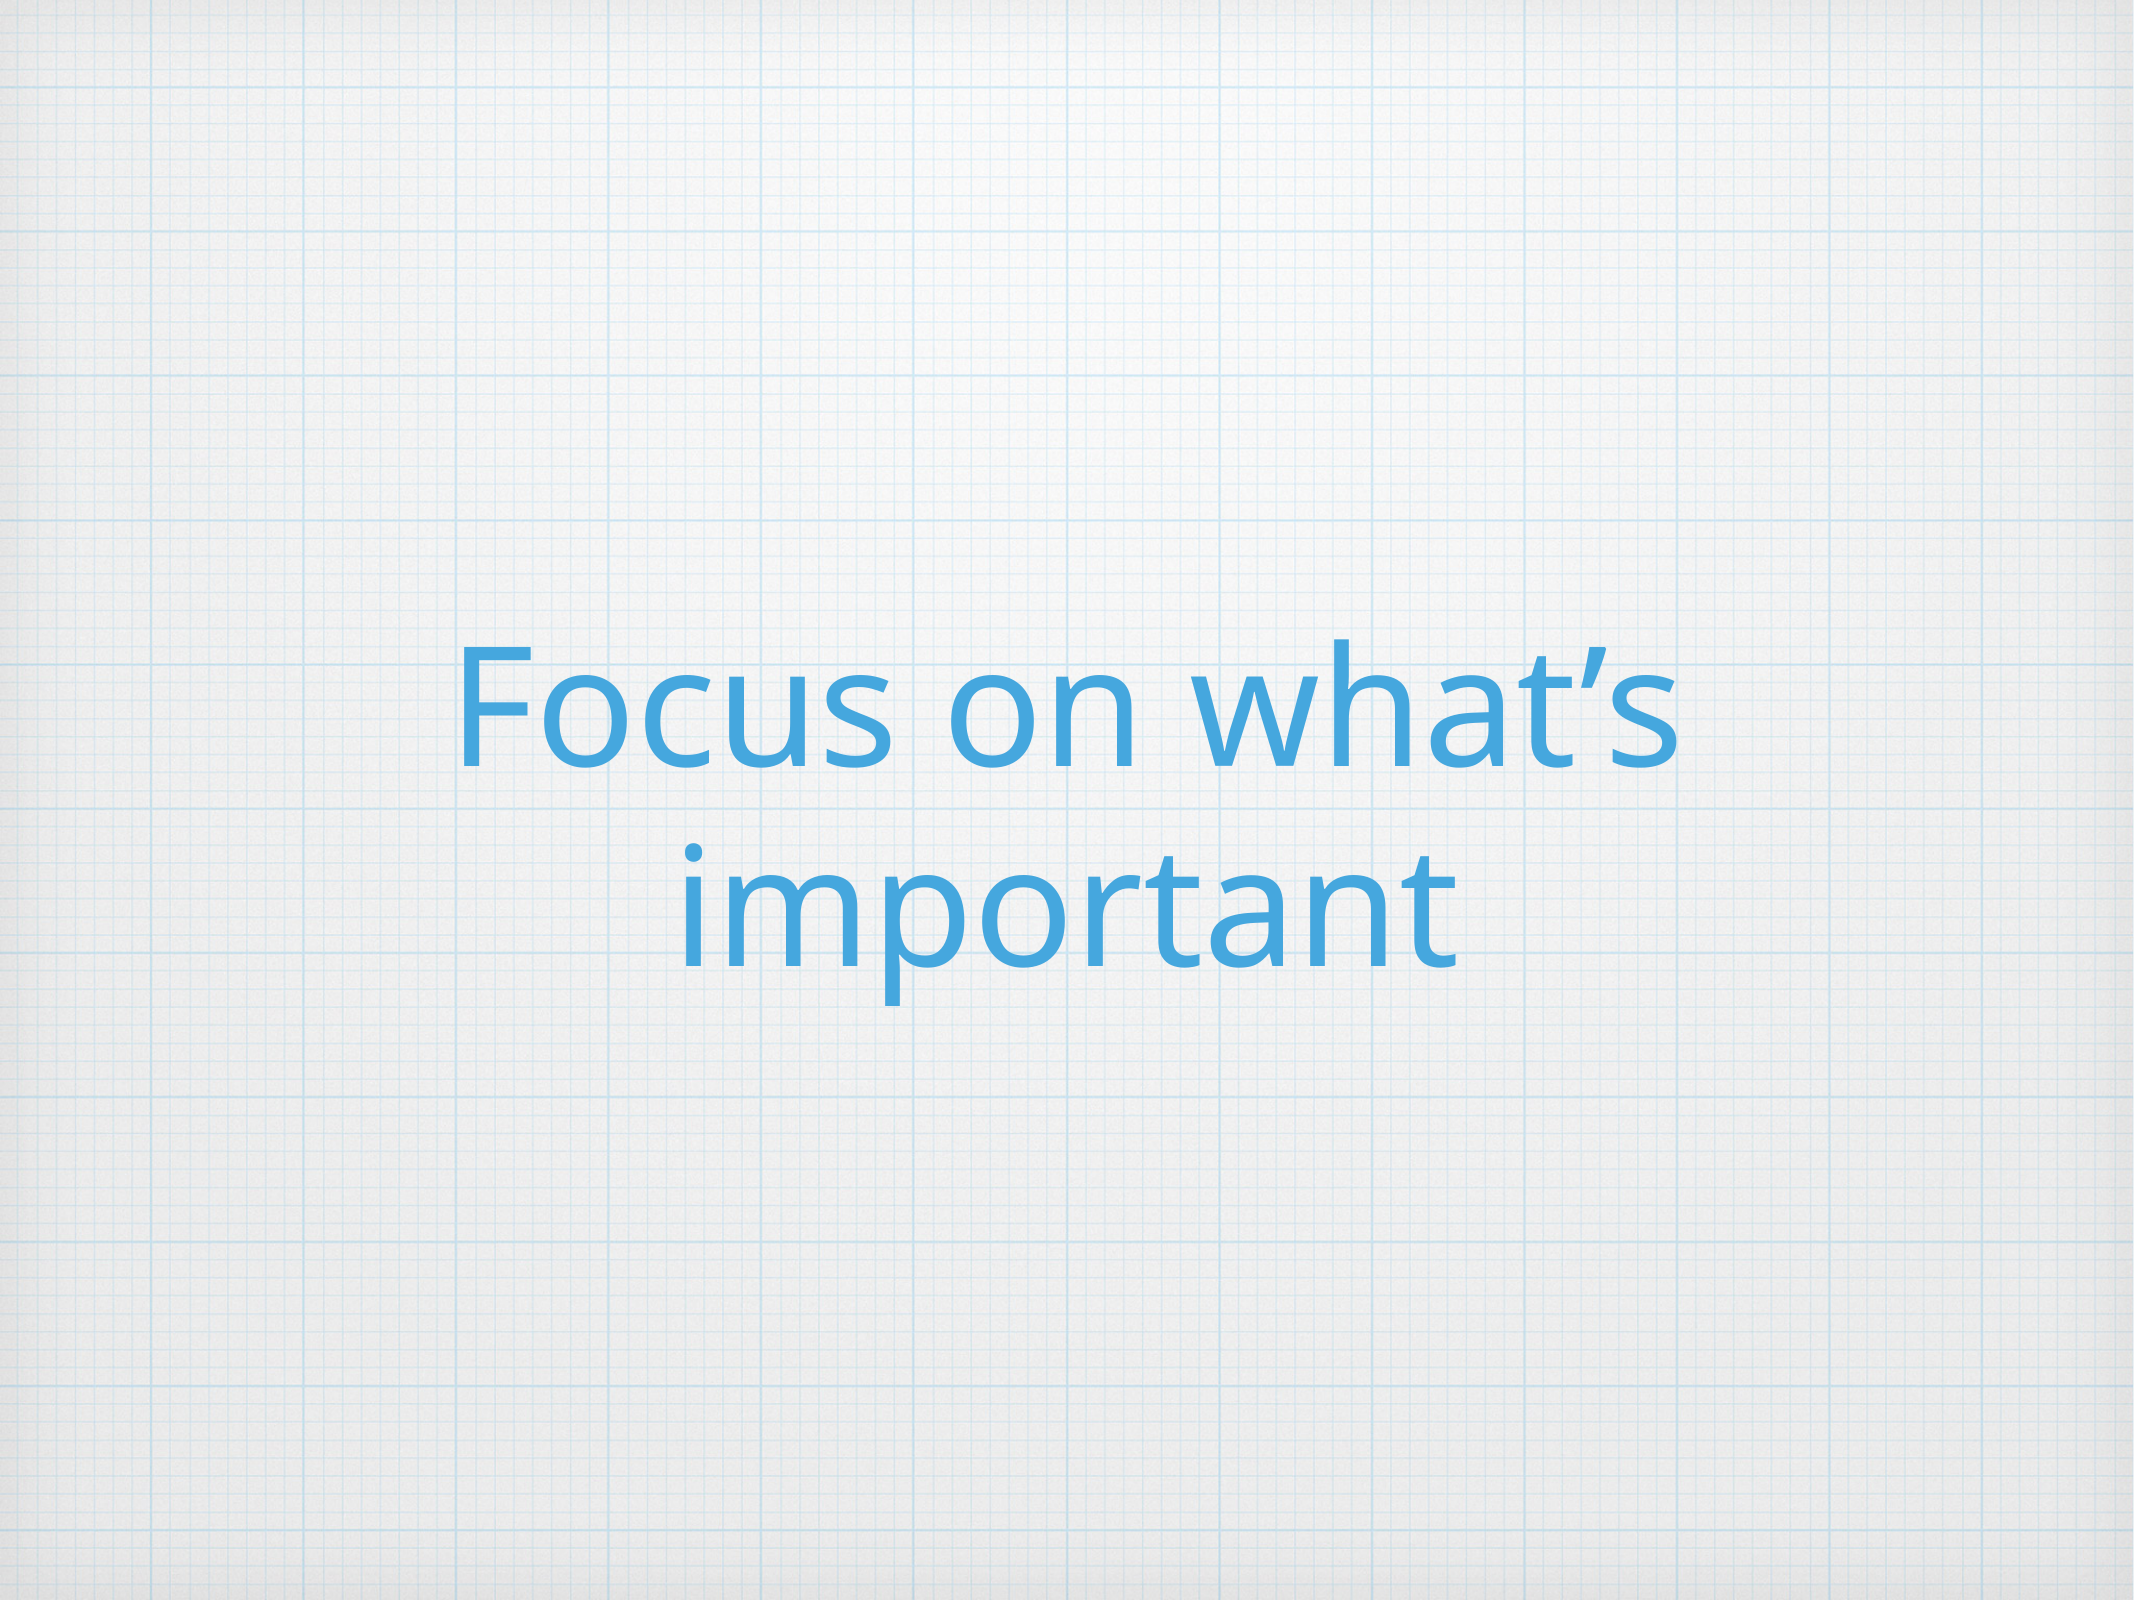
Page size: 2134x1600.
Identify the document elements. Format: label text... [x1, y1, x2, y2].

title Focus on what’s important [161, 599, 1973, 1001]
picture [0, 0, 2134, 1600]
